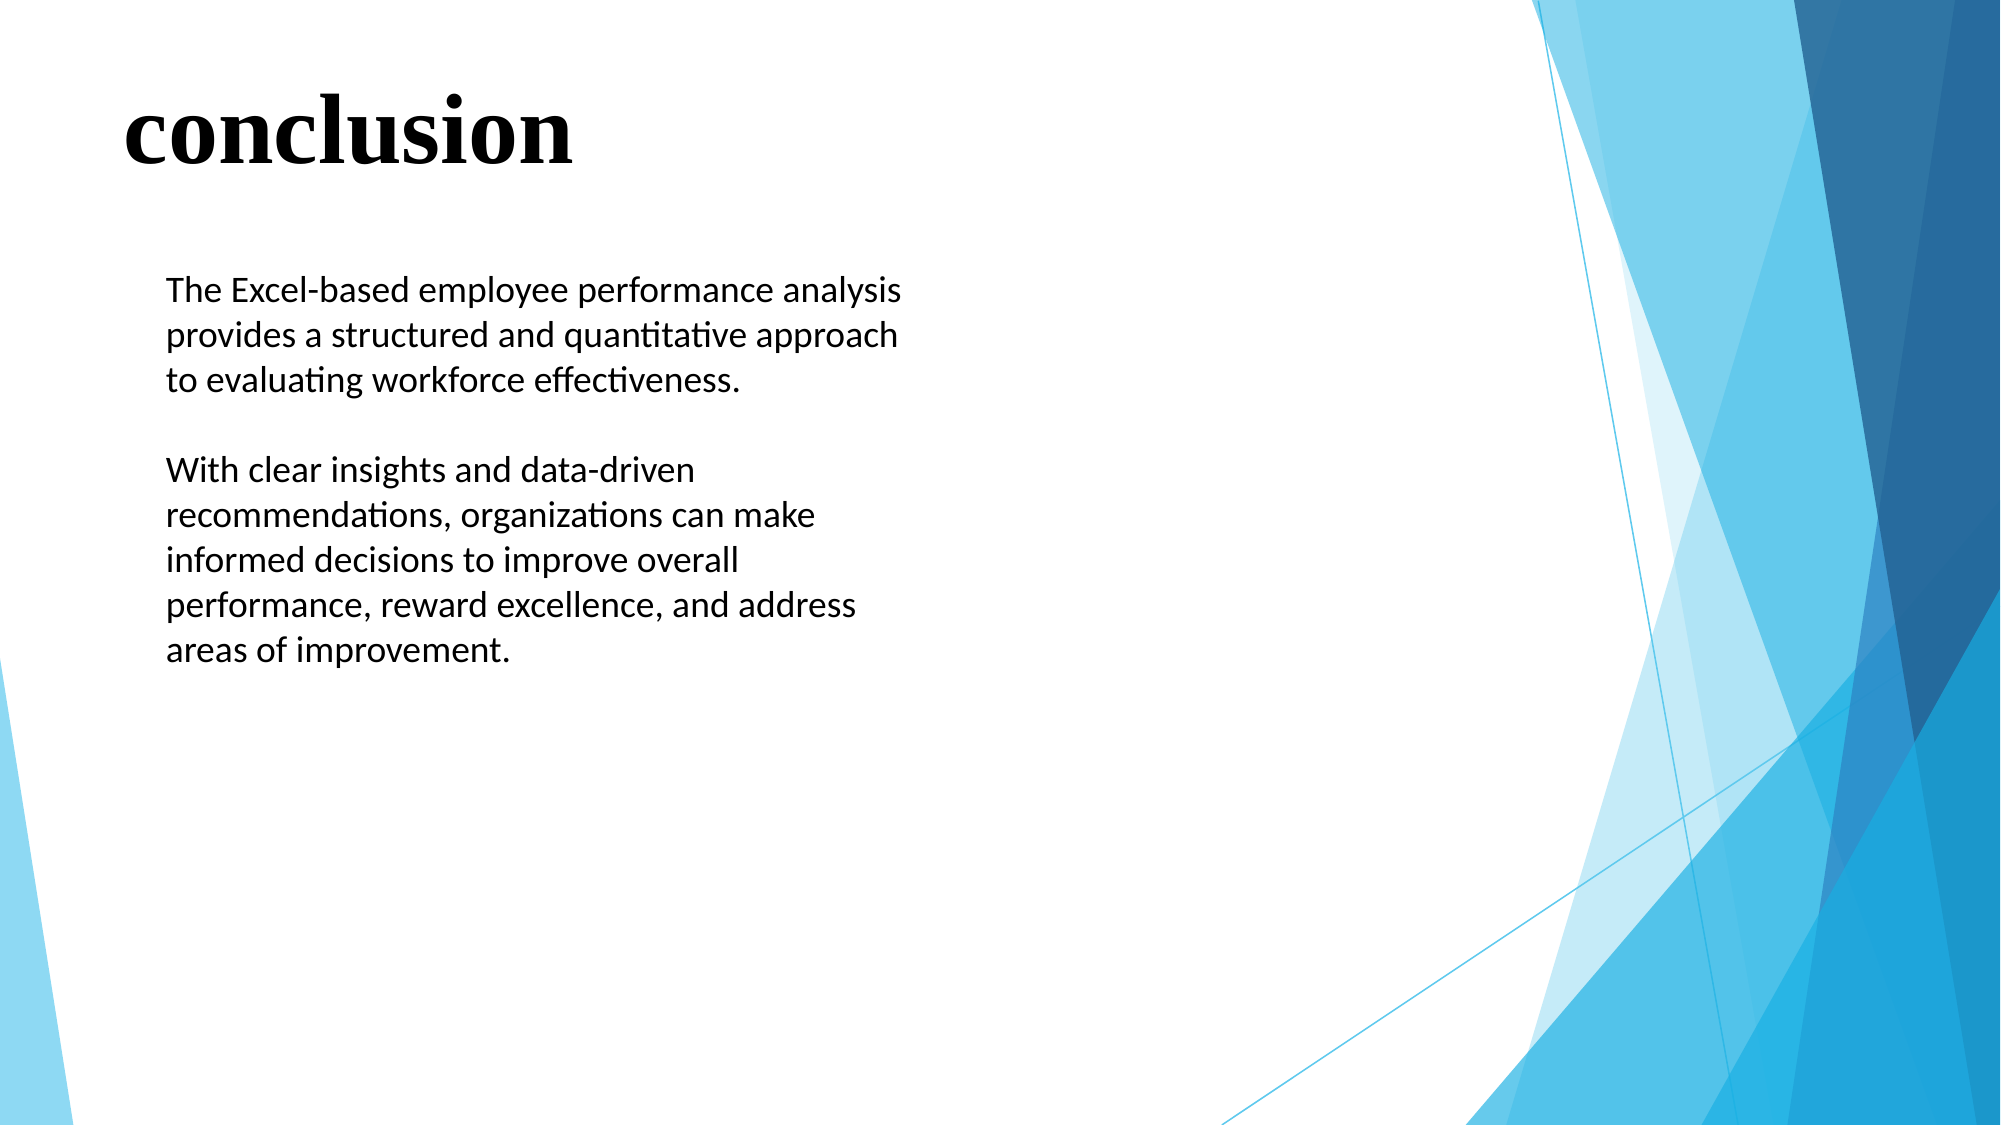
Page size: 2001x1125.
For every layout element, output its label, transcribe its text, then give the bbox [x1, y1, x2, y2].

title conclusion [123, 63, 1877, 188]
text_box The Excel-based employee performance analysis provides a structured and quantitative approach to evaluating workforce effectiveness. With clear insights and data-driven recommendations, organizations can make informed decisions to improve overall performance, reward excellence, and address areas of improvement. [151, 257, 949, 678]
